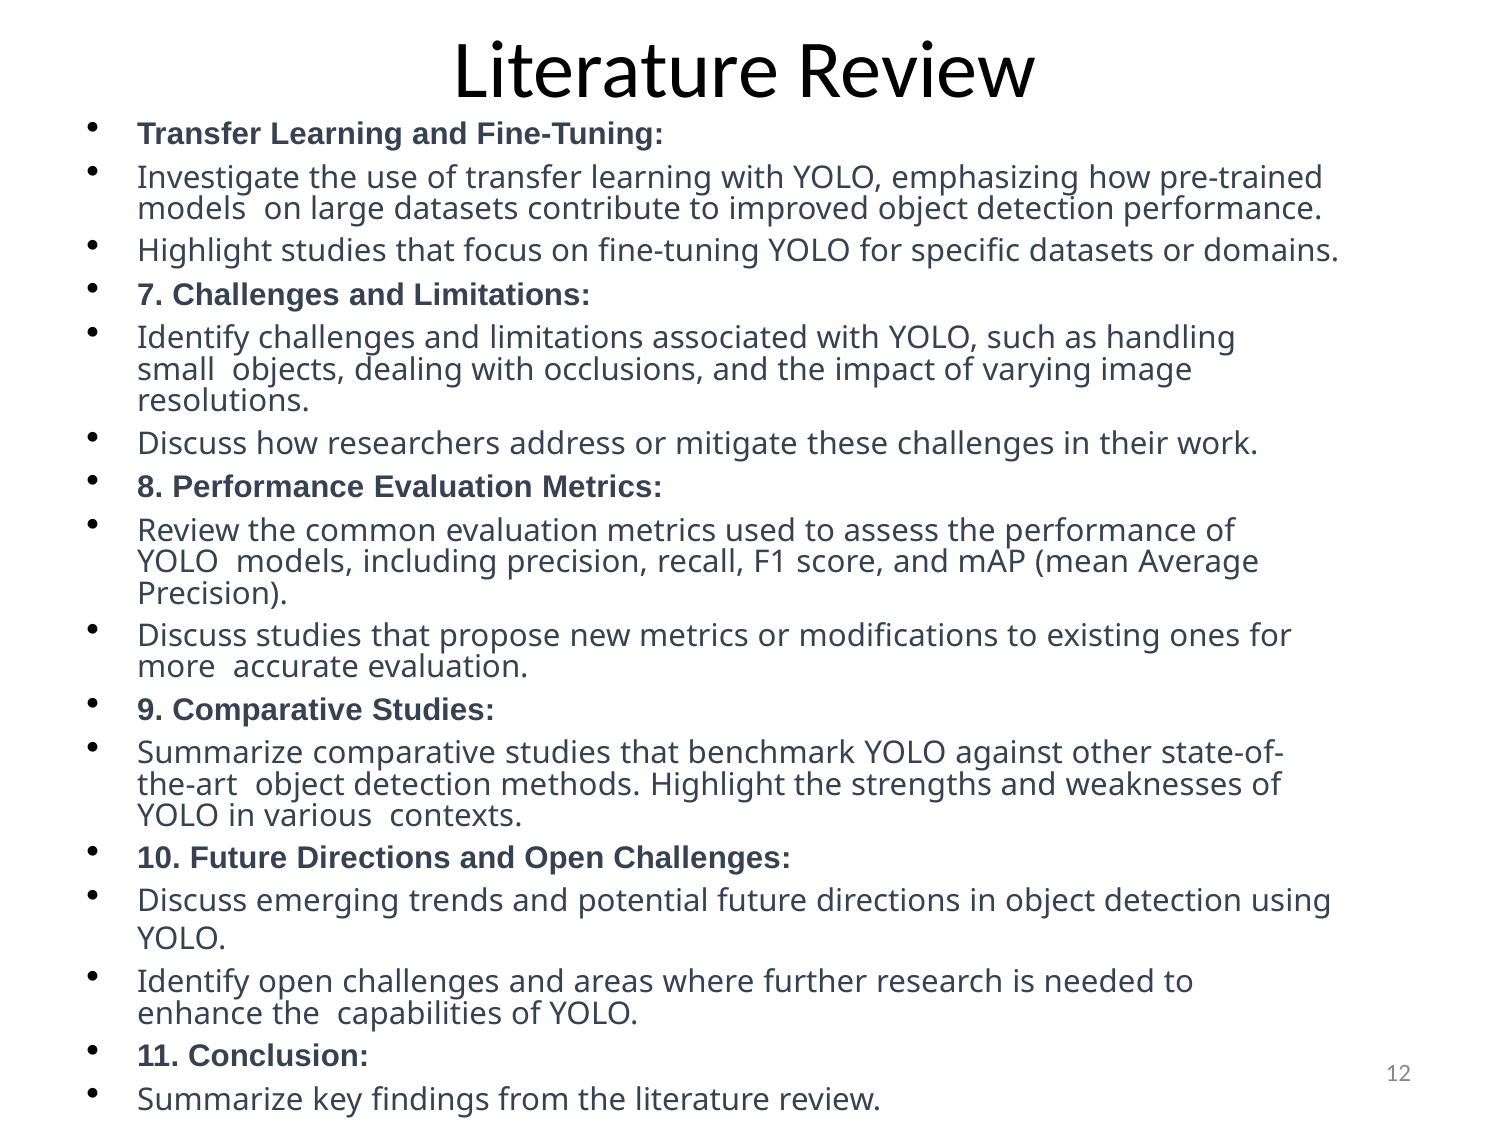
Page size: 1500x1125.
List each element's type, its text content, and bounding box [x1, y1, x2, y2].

text_box Transfer Learning and Fine-Tuning: Investigate the use of transfer learning with YOLO, emphasizing how pre-trained models on large datasets contribute to improved object detection performance. Highlight studies that focus on fine-tuning YOLO for specific datasets or domains. 7. Challenges and Limitations: Identify challenges and limitations associated with YOLO, such as handling small objects, dealing with occlusions, and the impact of varying image resolutions. Discuss how researchers address or mitigate these challenges in their work. 8. Performance Evaluation Metrics: Review the common evaluation metrics used to assess the performance of YOLO models, including precision, recall, F1 score, and mAP (mean Average Precision). Discuss studies that propose new metrics or modifications to existing ones for more accurate evaluation. 9. Comparative Studies: Summarize comparative studies that benchmark YOLO against other state-of-the-art object detection methods. Highlight the strengths and weaknesses of YOLO in various contexts. 10. Future Directions and Open Challenges: Discuss emerging trends and potential future directions in object detection using YOLO. Identify open challenges and areas where further research is needed to enhance the capabilities of YOLO. 11. Conclusion: Summarize key findings from the literature review. Emphasize the significance of YOLO in advancing object detection and its potential for future research and applications. [84, 110, 1373, 1125]
title Literature Review [451, 13, 1047, 110]
text_box 12 [1383, 1054, 1413, 1087]
